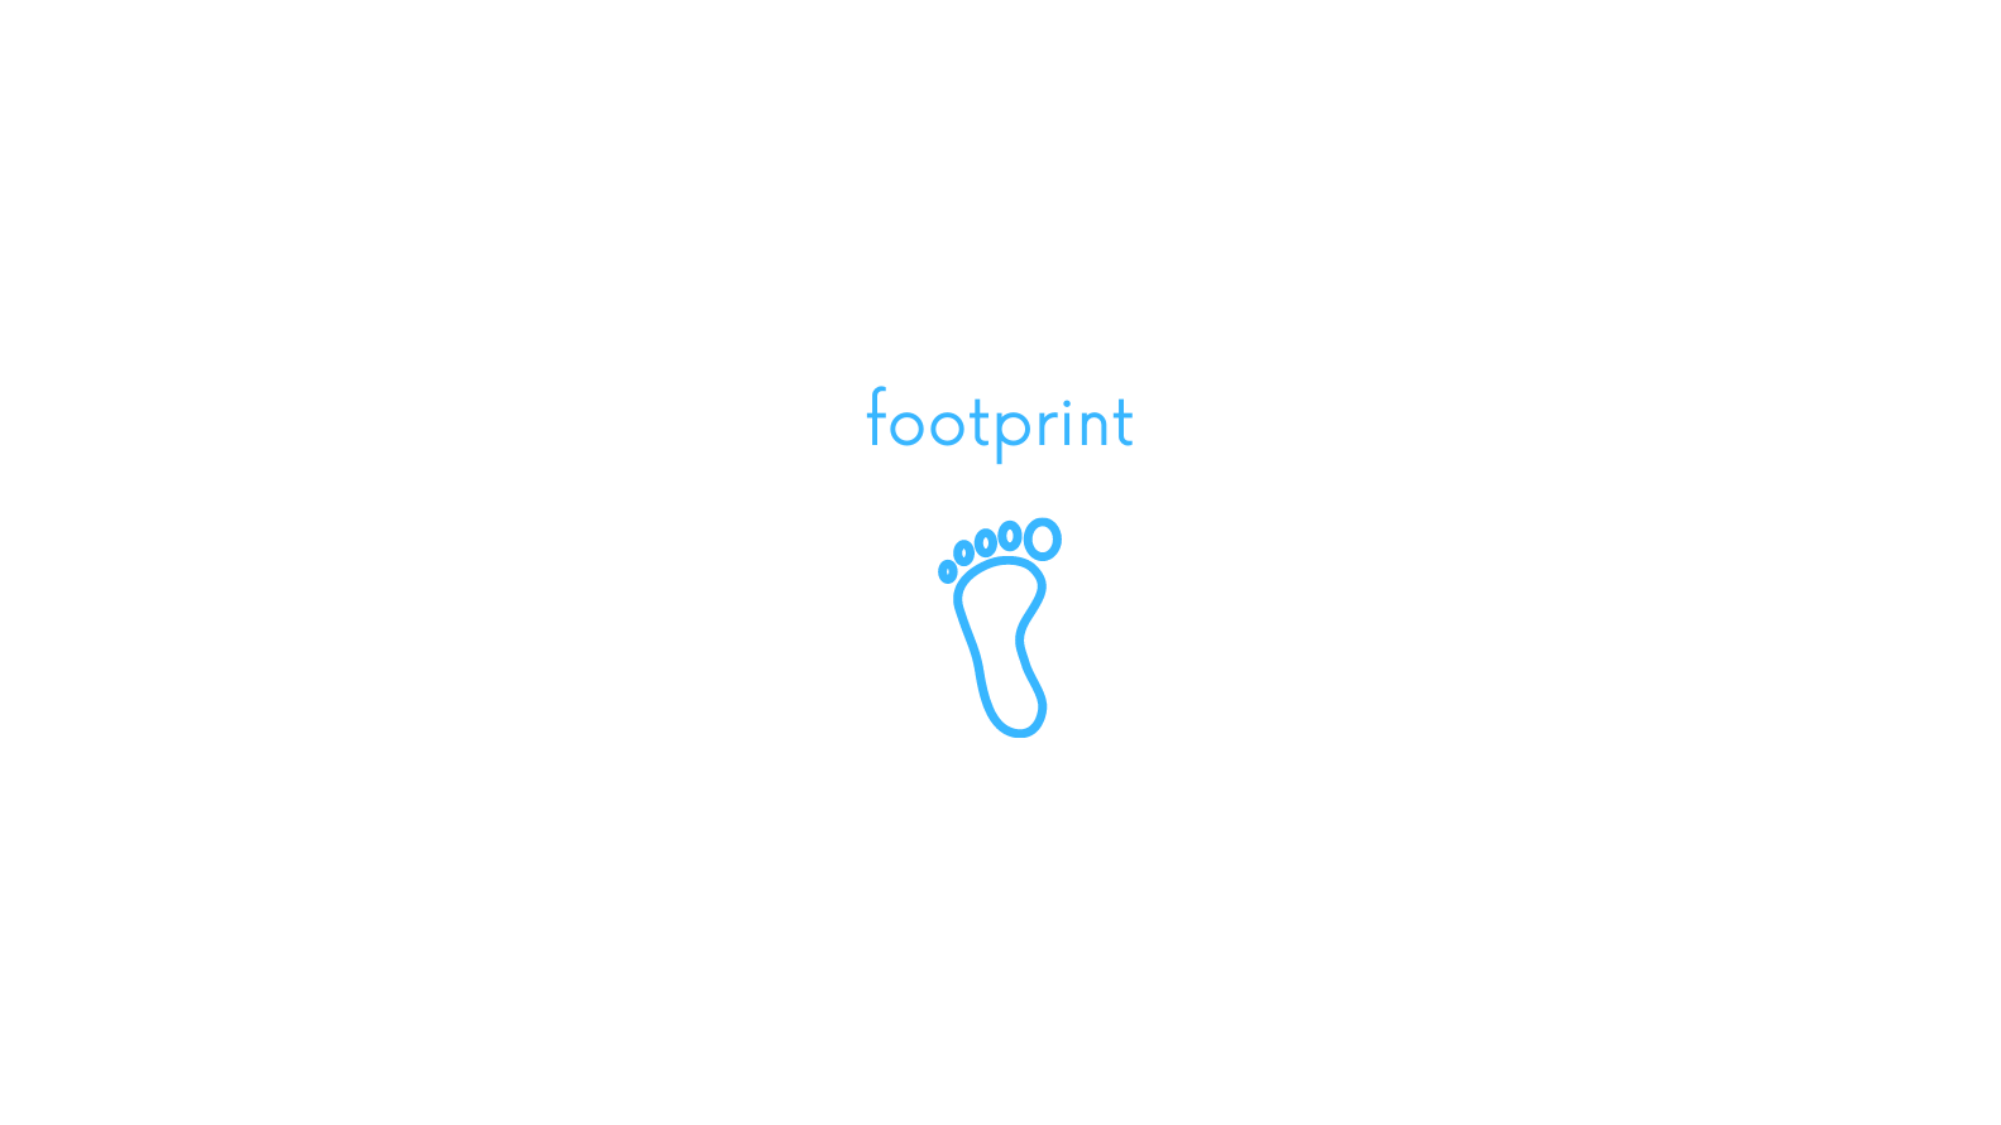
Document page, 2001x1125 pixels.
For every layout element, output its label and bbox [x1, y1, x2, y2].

picture [684, 247, 1316, 878]
